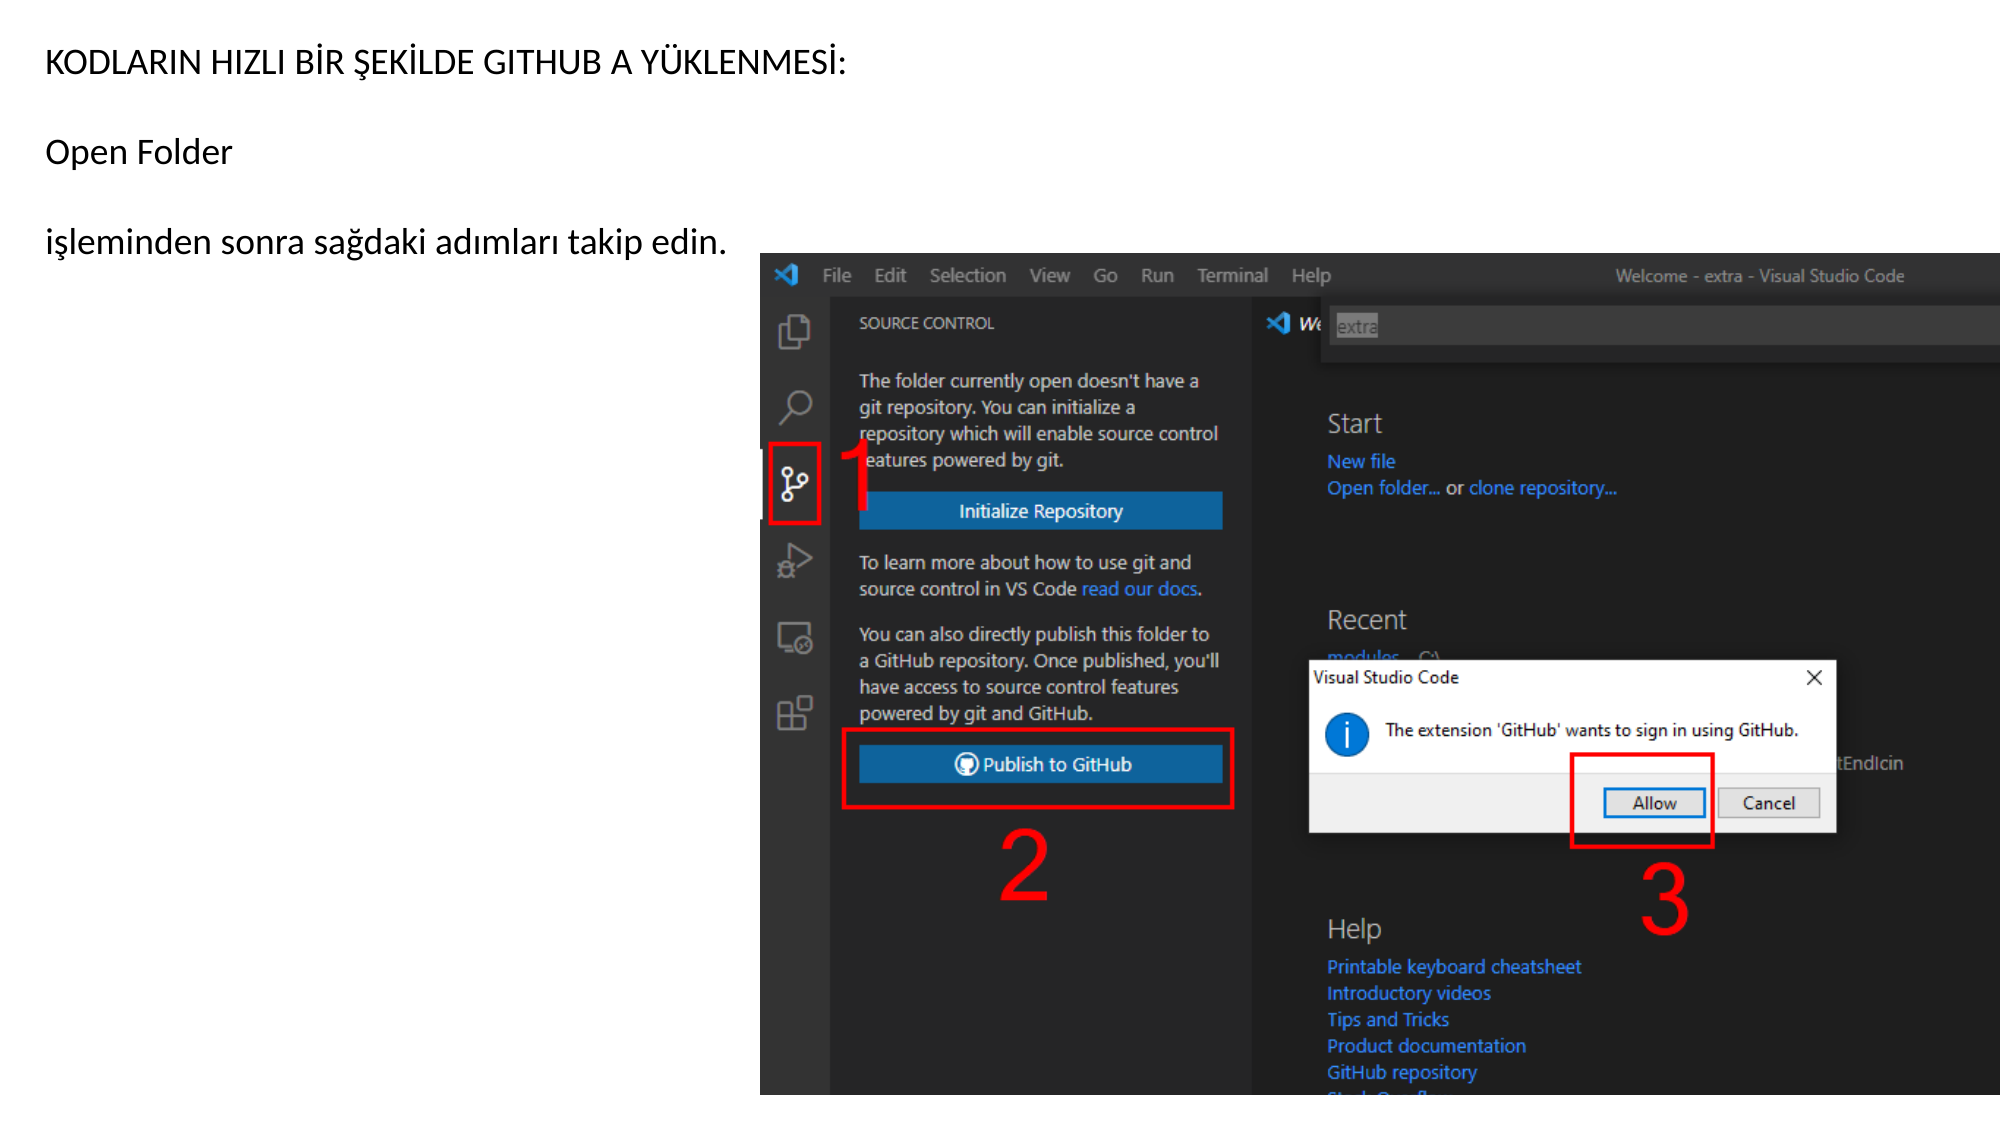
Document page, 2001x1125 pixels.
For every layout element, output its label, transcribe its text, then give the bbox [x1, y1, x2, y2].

picture [756, 252, 2000, 1095]
text_box KODLARIN HIZLI BİR ŞEKİLDE GITHUB A YÜKLENMESİ: Open Folder işleminden sonra sağdaki adımları takip edin. [30, 29, 864, 270]
